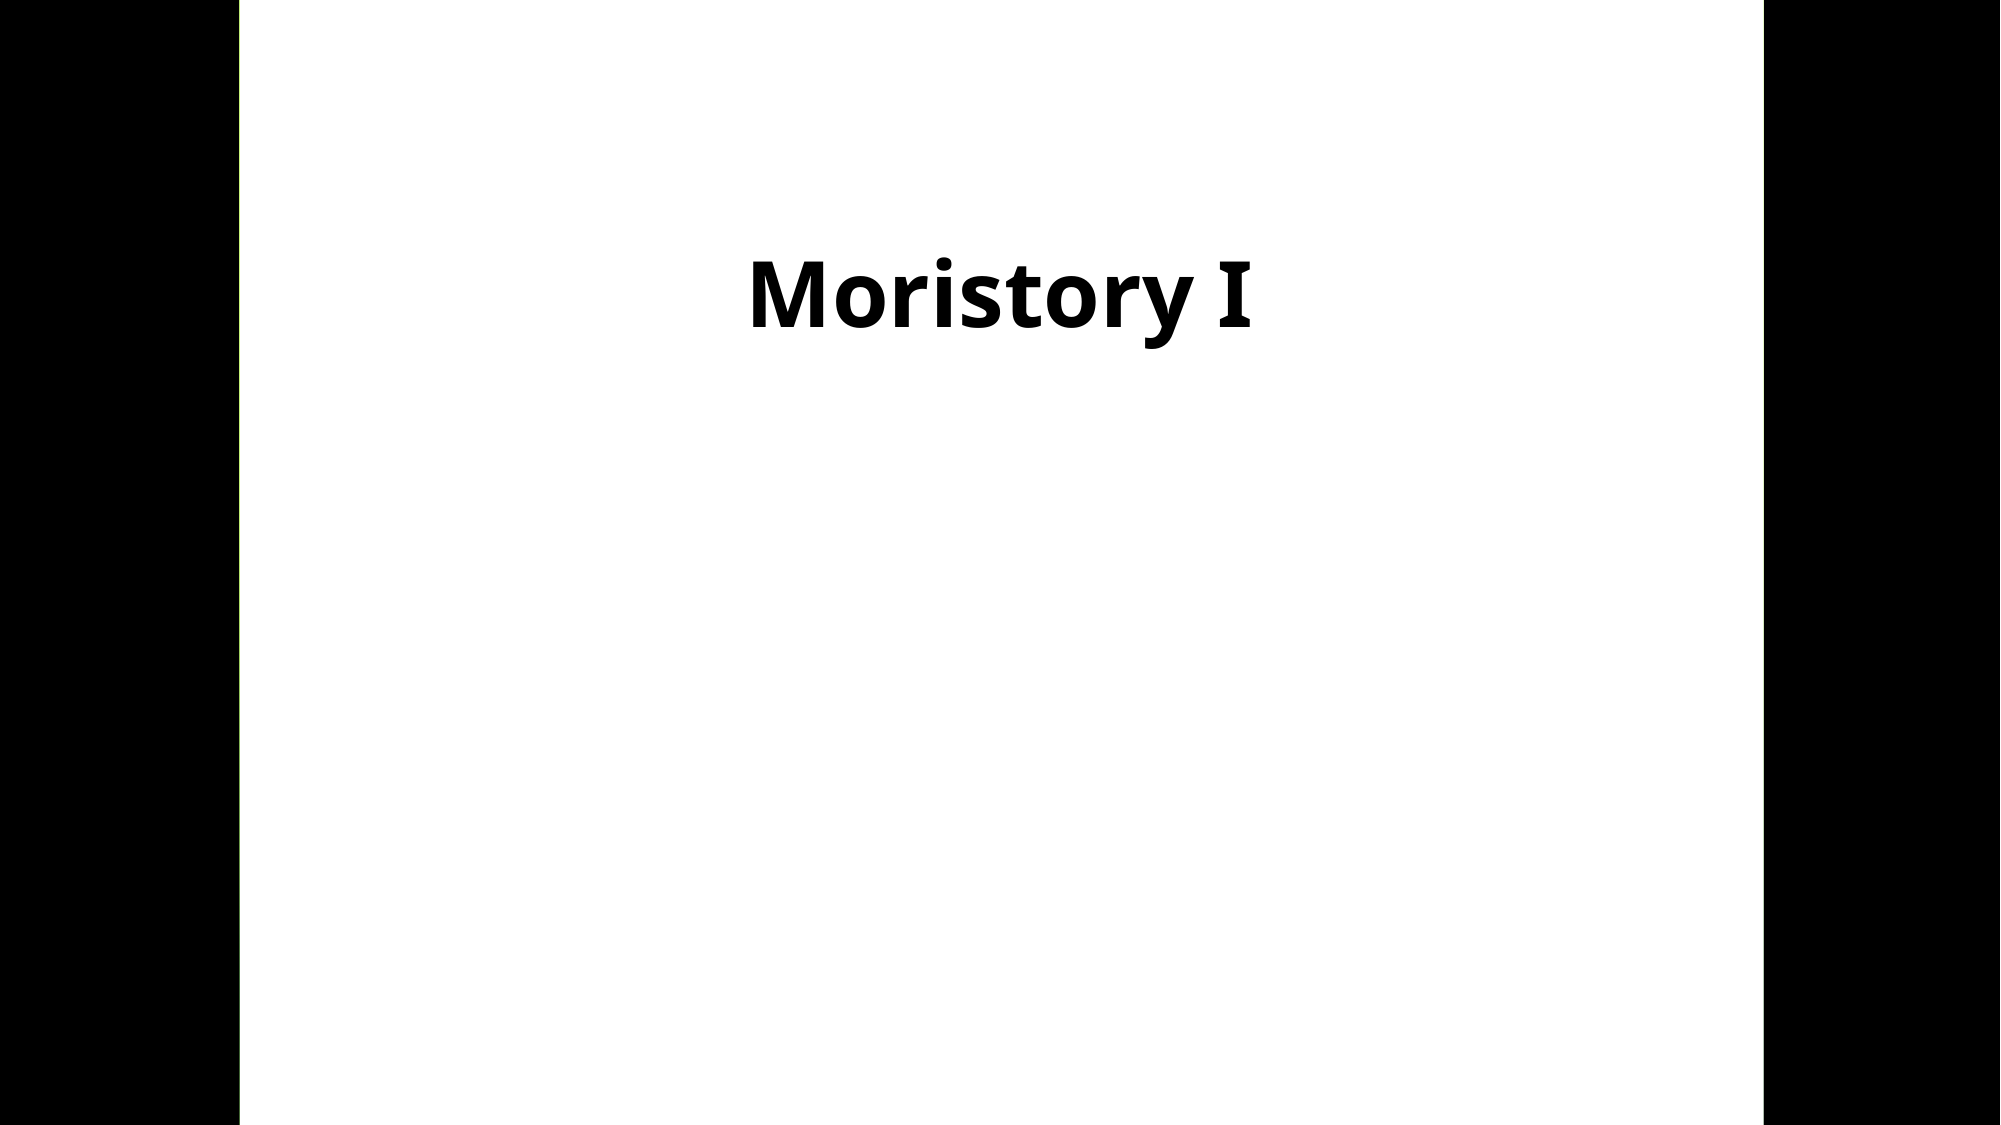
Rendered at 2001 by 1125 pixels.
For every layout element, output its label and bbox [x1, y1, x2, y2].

picture [239, 0, 1764, 1125]
